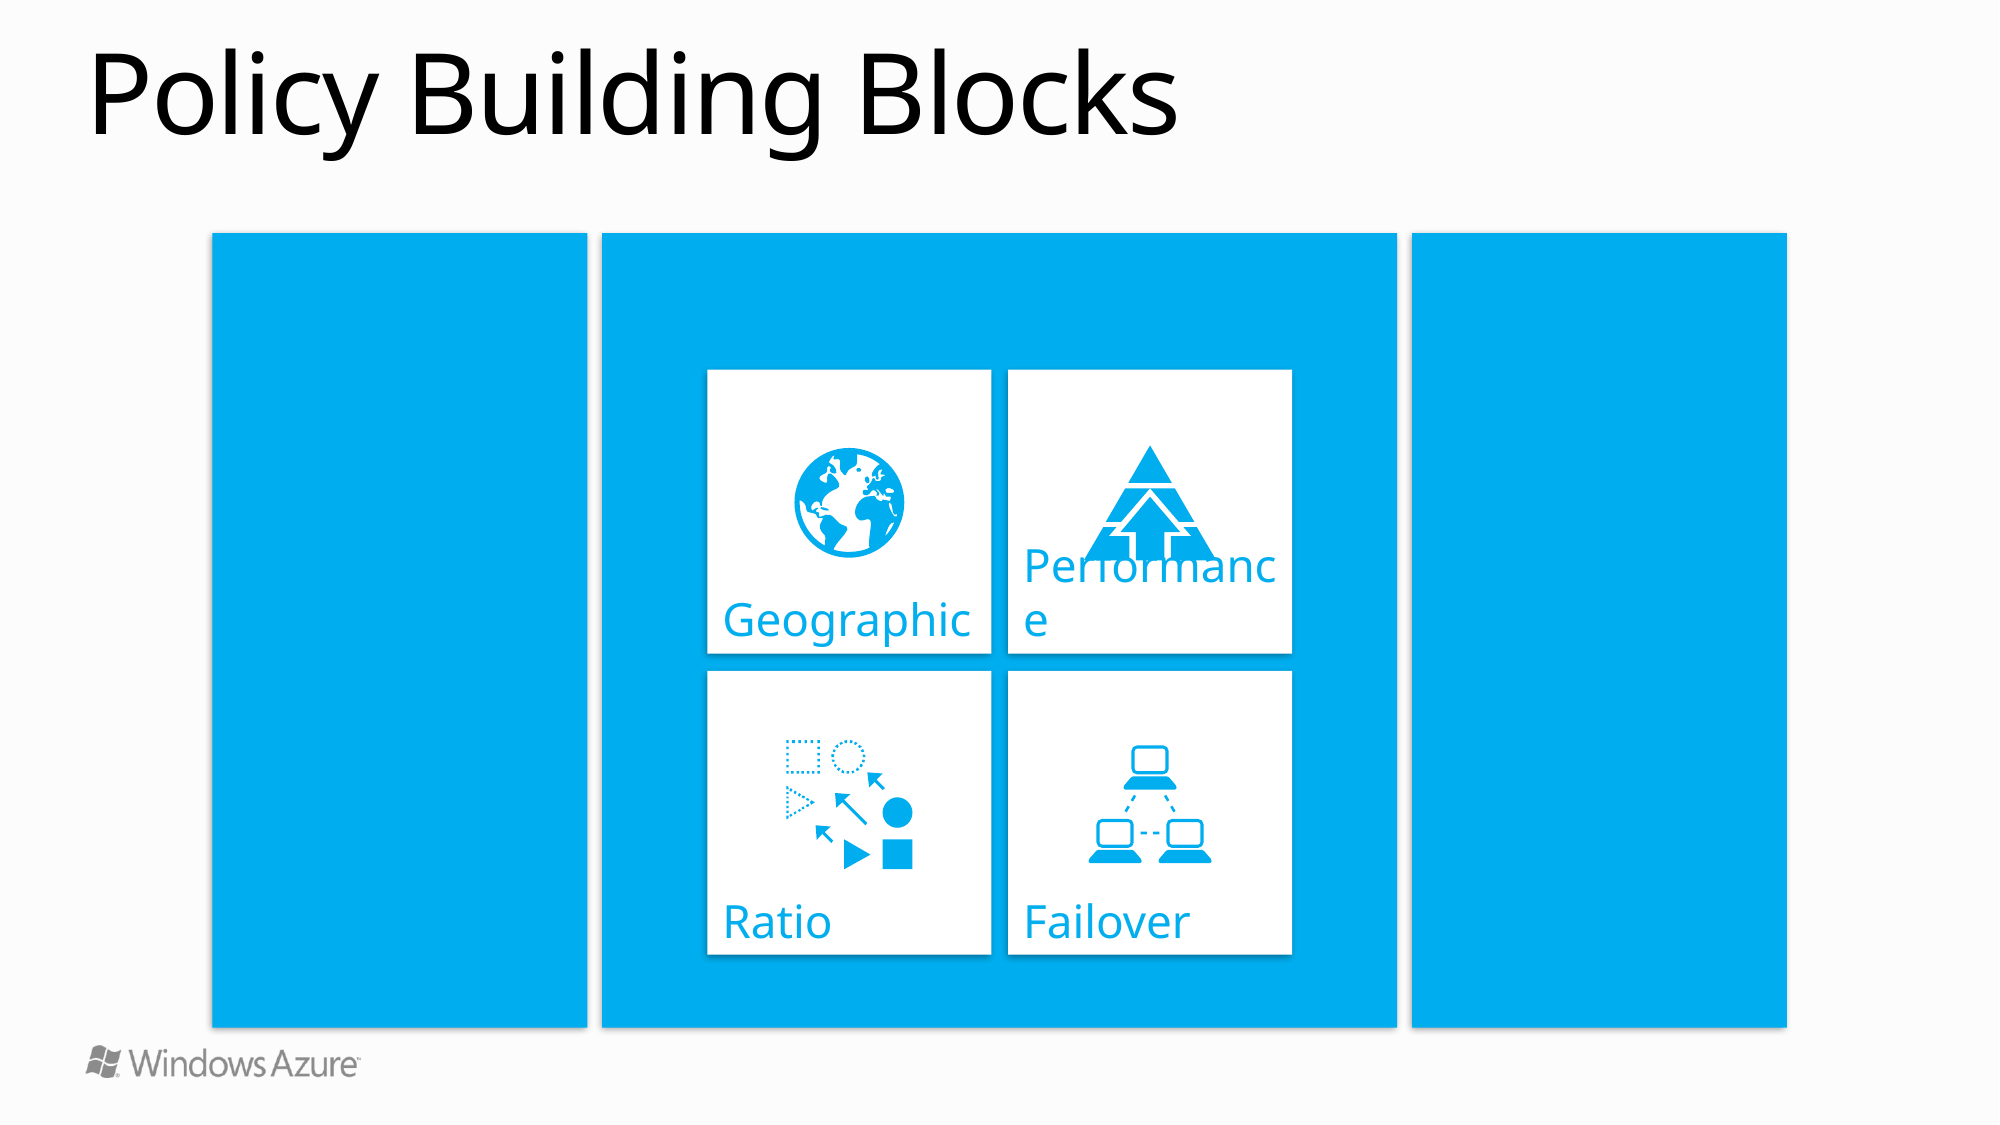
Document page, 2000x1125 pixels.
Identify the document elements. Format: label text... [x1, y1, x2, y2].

text_box Network Intelligence GeoIP data [1411, 232, 1788, 1028]
title Policy Building Blocks [85, 37, 1914, 161]
text_box Deployment Health Customer metadata [212, 232, 588, 1028]
text_box Policy [601, 232, 1398, 1028]
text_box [707, 369, 1293, 956]
